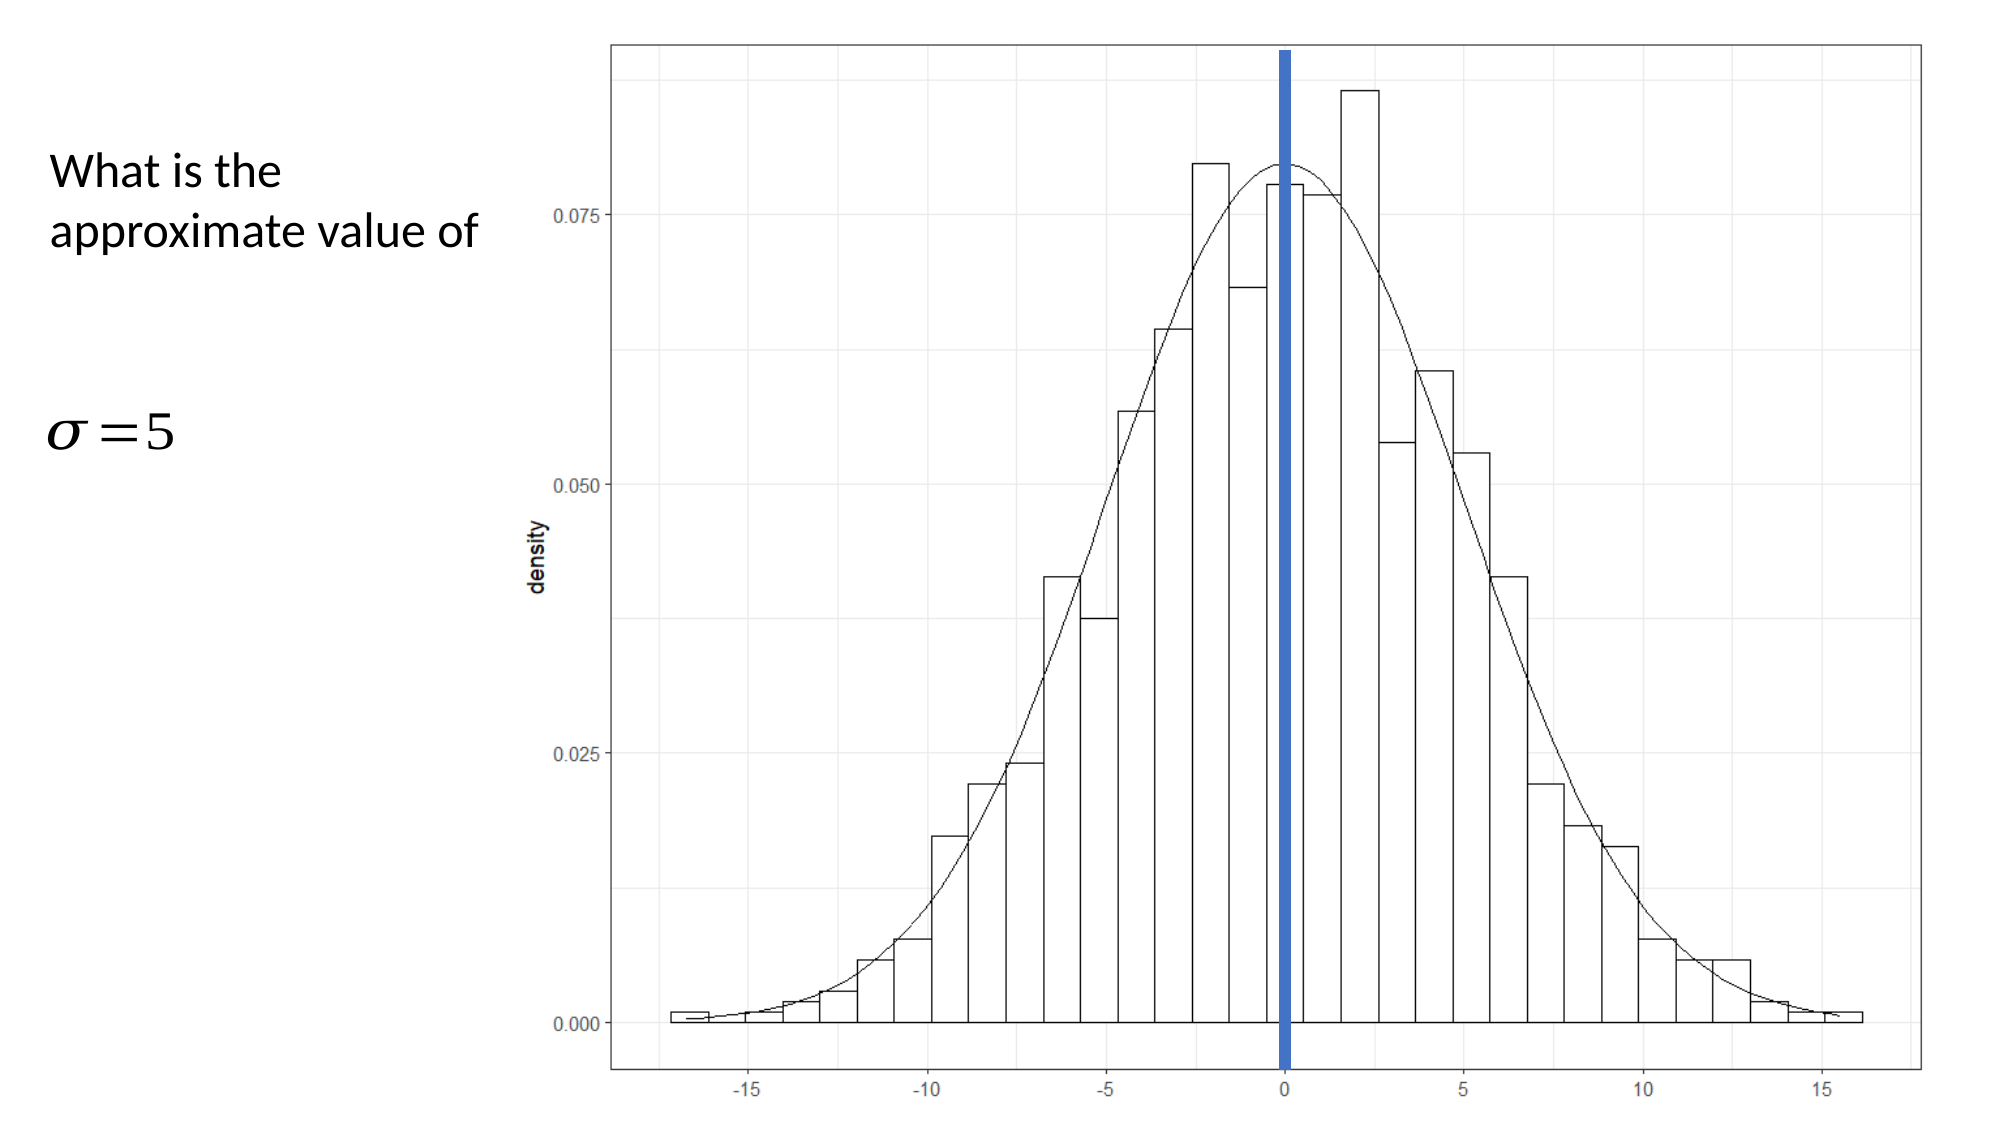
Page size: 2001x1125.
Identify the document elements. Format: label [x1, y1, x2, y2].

picture [518, 38, 1926, 1125]
